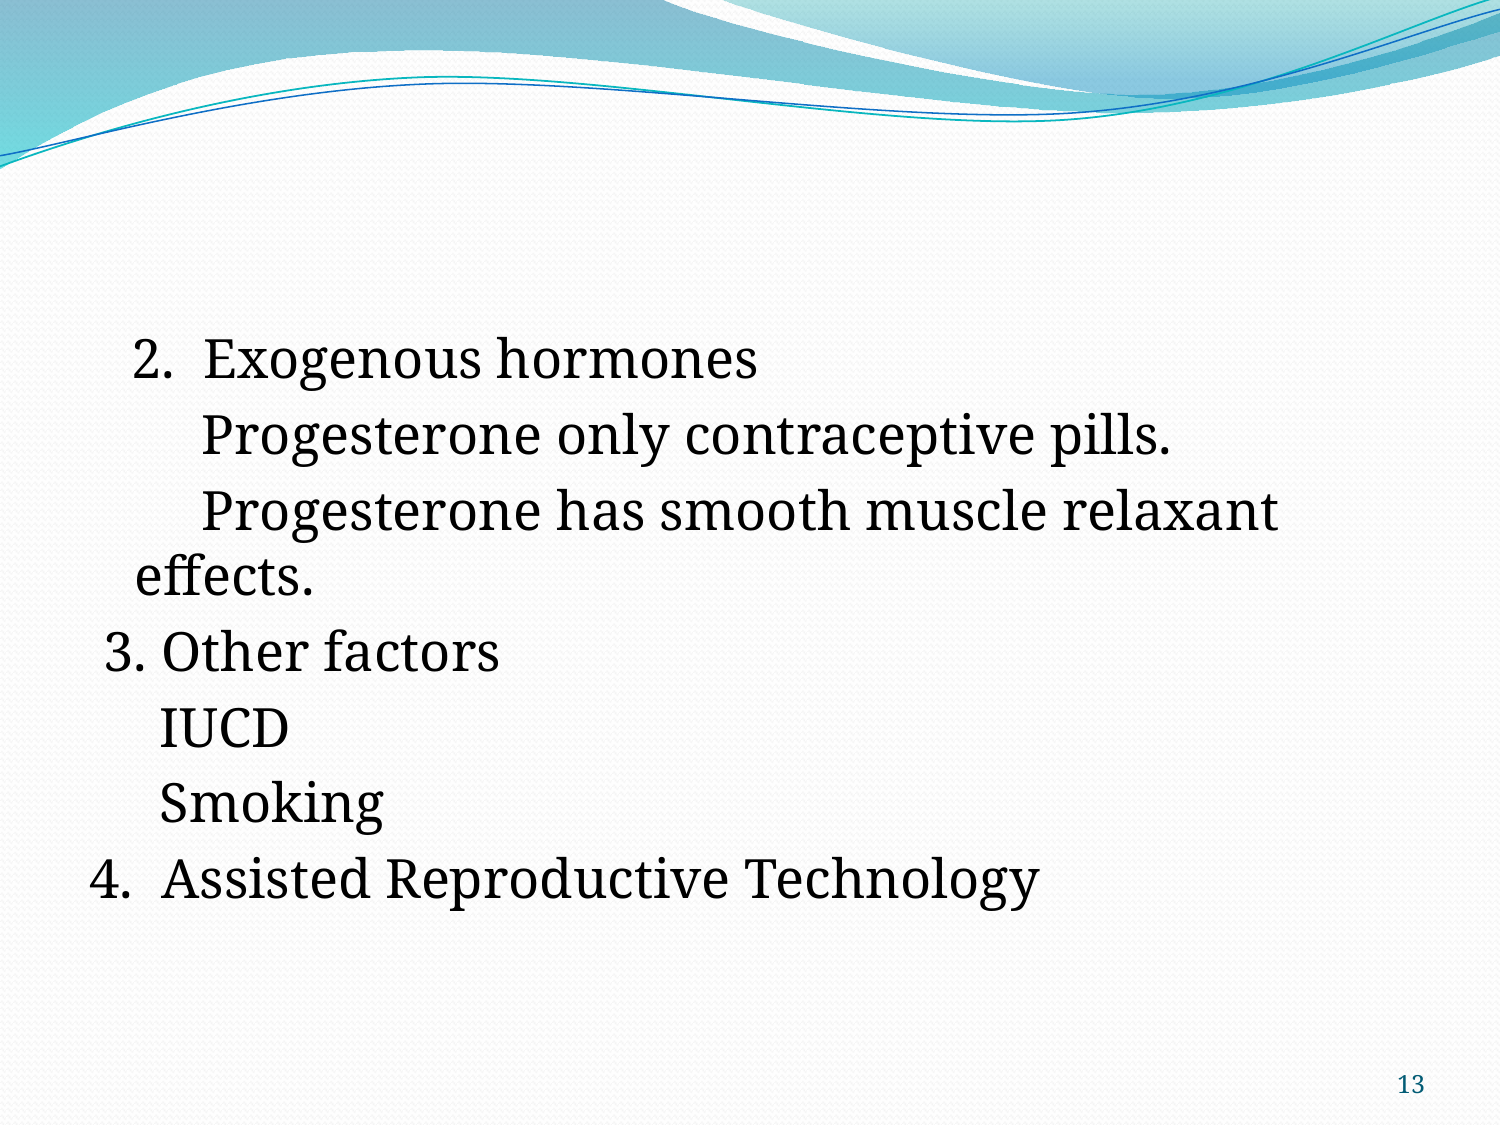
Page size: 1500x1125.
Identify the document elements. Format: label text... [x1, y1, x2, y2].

list 2. Exogenous hormones Progesterone only contraceptive pills. Progesterone has smooth muscle relaxant effects. 3. Other factors IUCD Smoking 4. Assisted Reproductive Technology [75, 317, 1425, 1038]
slide_number 13 [1299, 1042, 1425, 1103]
